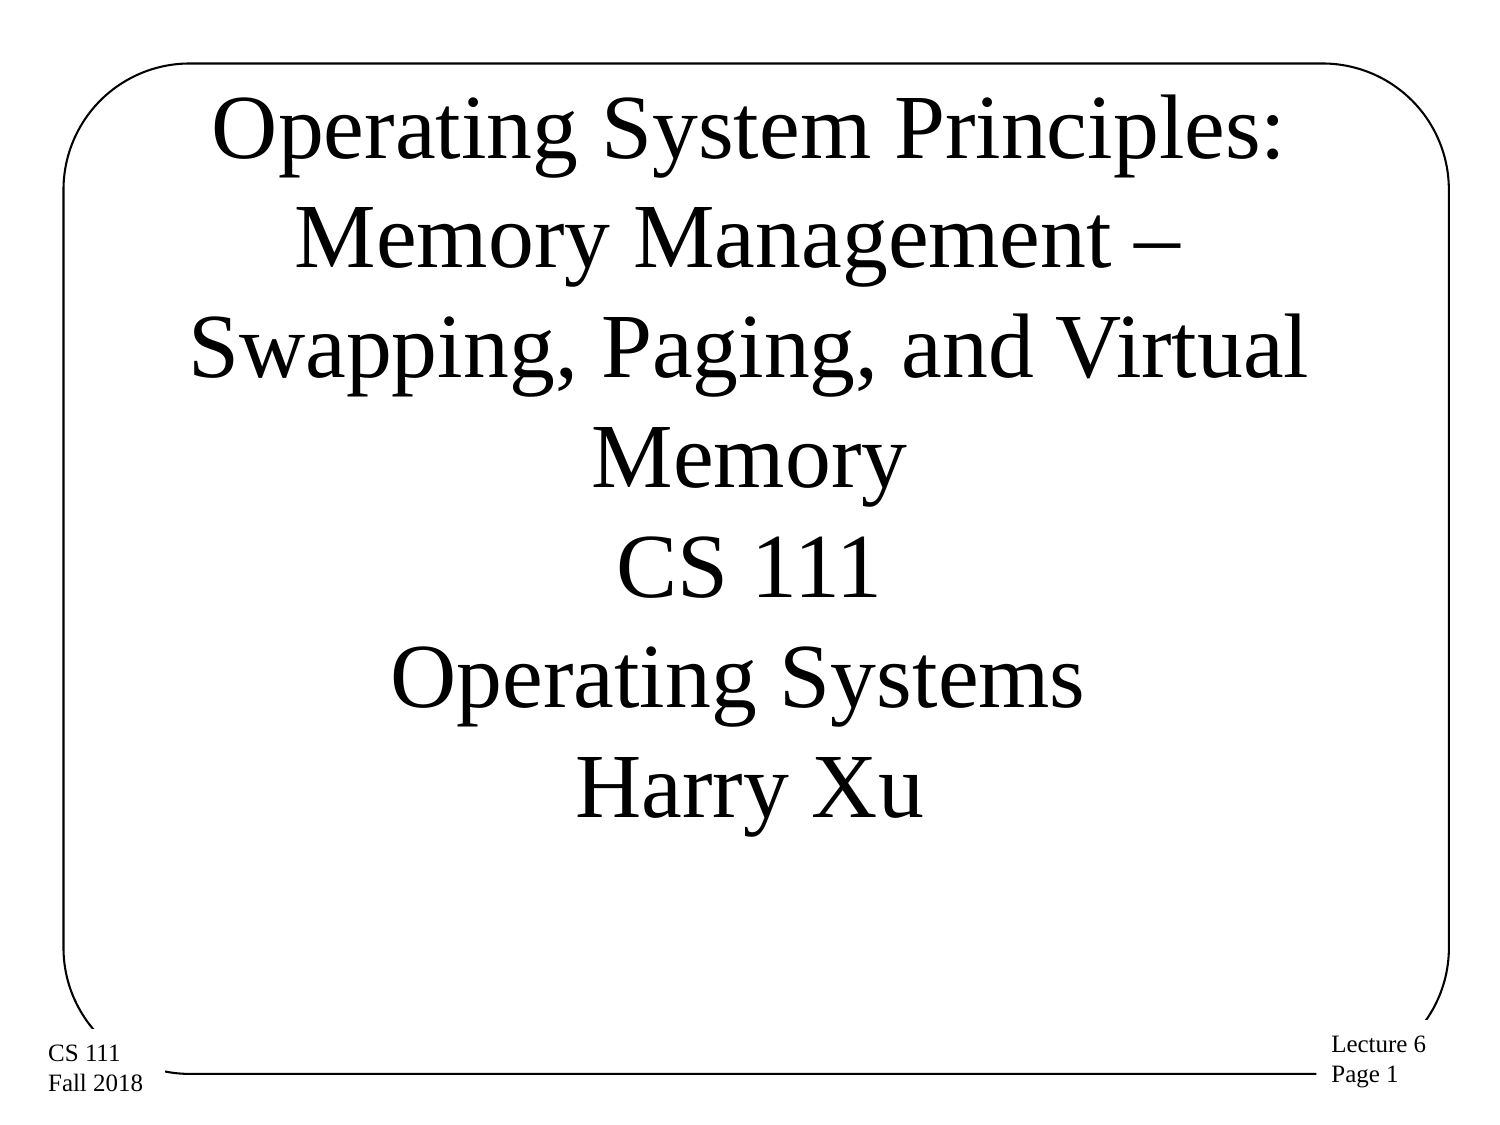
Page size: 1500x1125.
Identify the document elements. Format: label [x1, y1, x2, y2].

list [74, 389, 1426, 1125]
